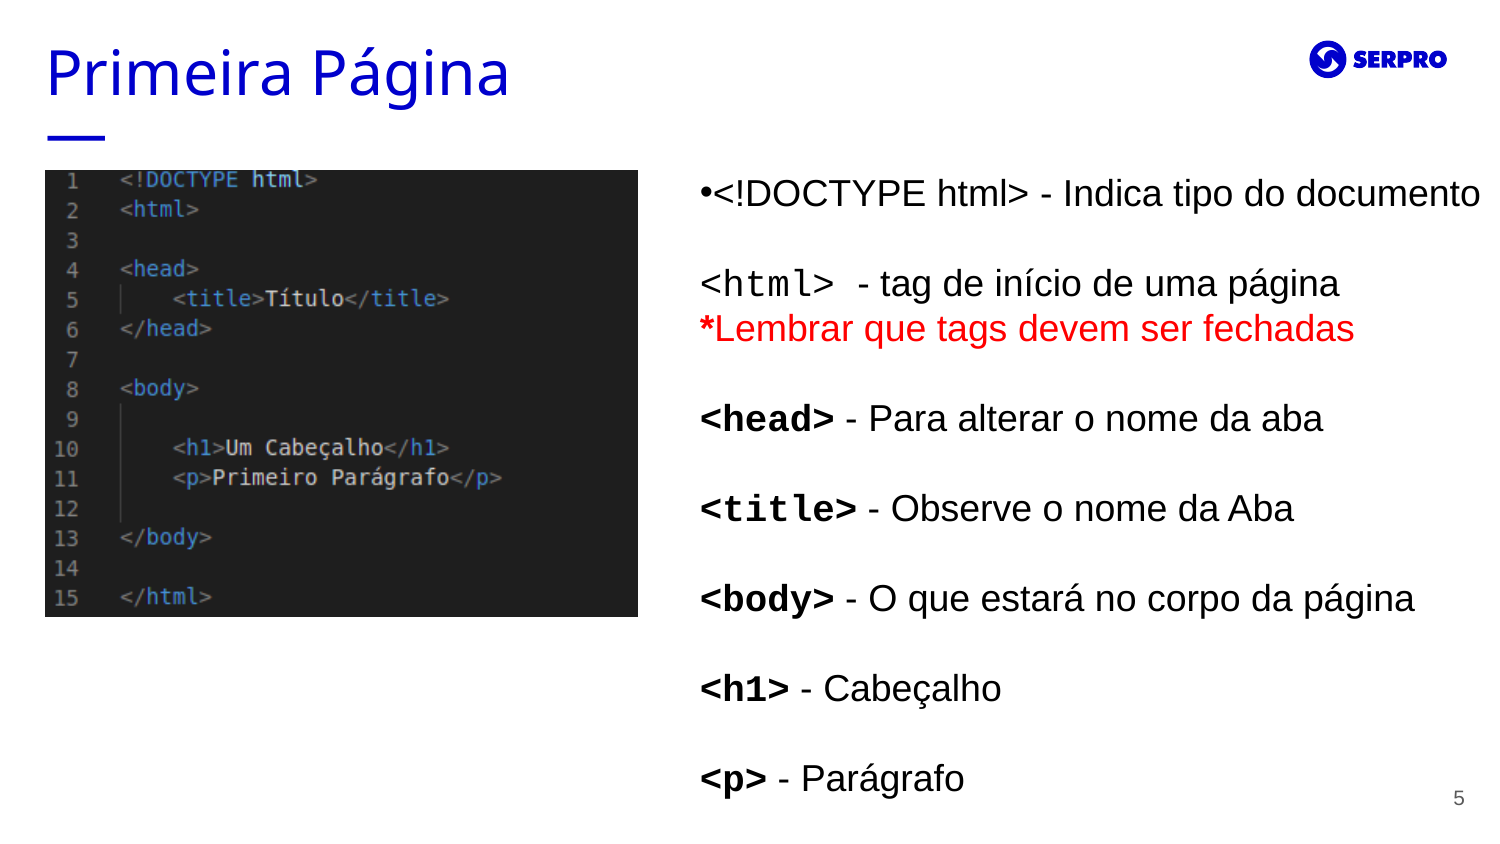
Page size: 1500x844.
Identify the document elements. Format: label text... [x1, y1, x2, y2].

text_box 5 [1389, 764, 1480, 830]
picture [44, 170, 638, 617]
picture [1306, 37, 1450, 82]
text_box <!DOCTYPE html> - Indica tipo do documento <html> - tag de início de uma página *Lembrar que tags devem ser fechadas <head> - Para alterar o nome da aba <title> - Observe o nome da Aba <body> - O que estará no corpo da página <h1> - Cabeçalho <p> - Parágrafo [699, 154, 1500, 236]
text_box Primeira Página — [45, 32, 1191, 129]
